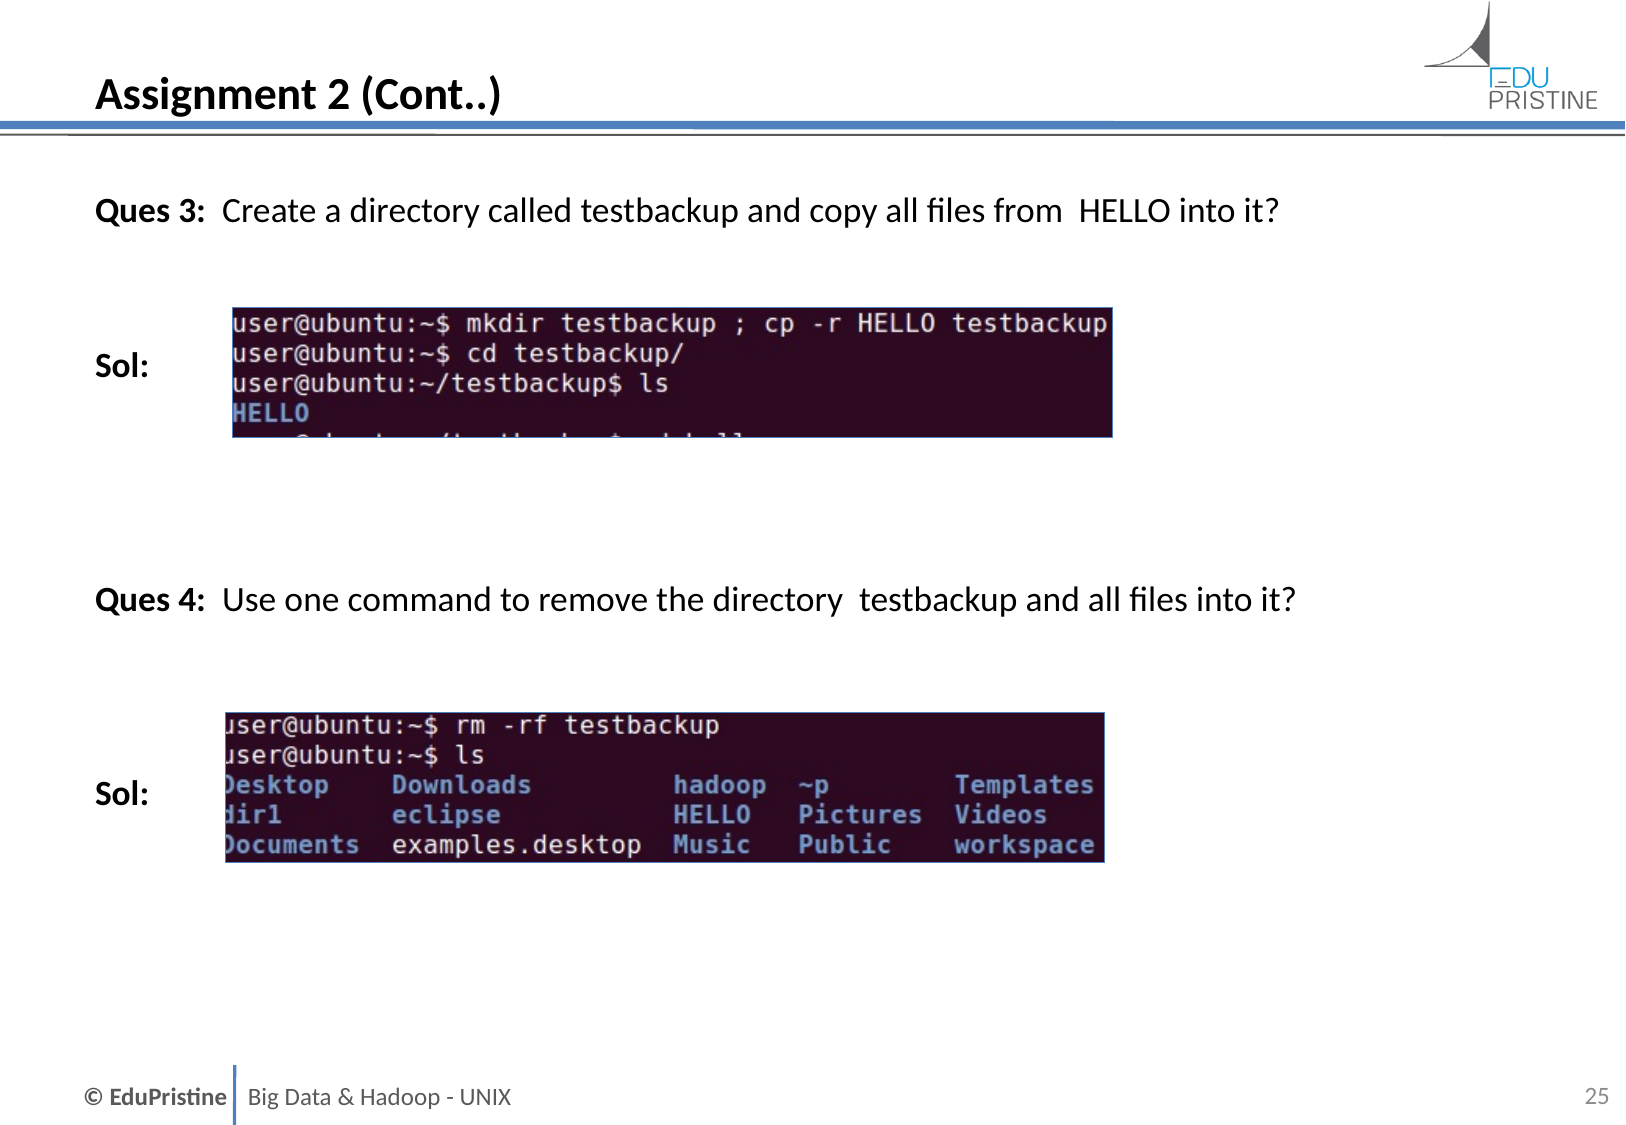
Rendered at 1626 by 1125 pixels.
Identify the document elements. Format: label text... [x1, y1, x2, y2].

picture [224, 712, 1105, 863]
list Ques 3: Create a directory called testbackup and copy all files from HELLO into it? Sol: Ques 4: Use one command to remove the directory testbackup and all files into it? Sol: [87, 179, 1550, 1007]
slide_number 24 [1543, 1065, 1625, 1125]
picture [1424, 1, 1597, 109]
picture [232, 307, 1113, 438]
title Assignment 2 (Cont..) [87, 10, 1416, 126]
